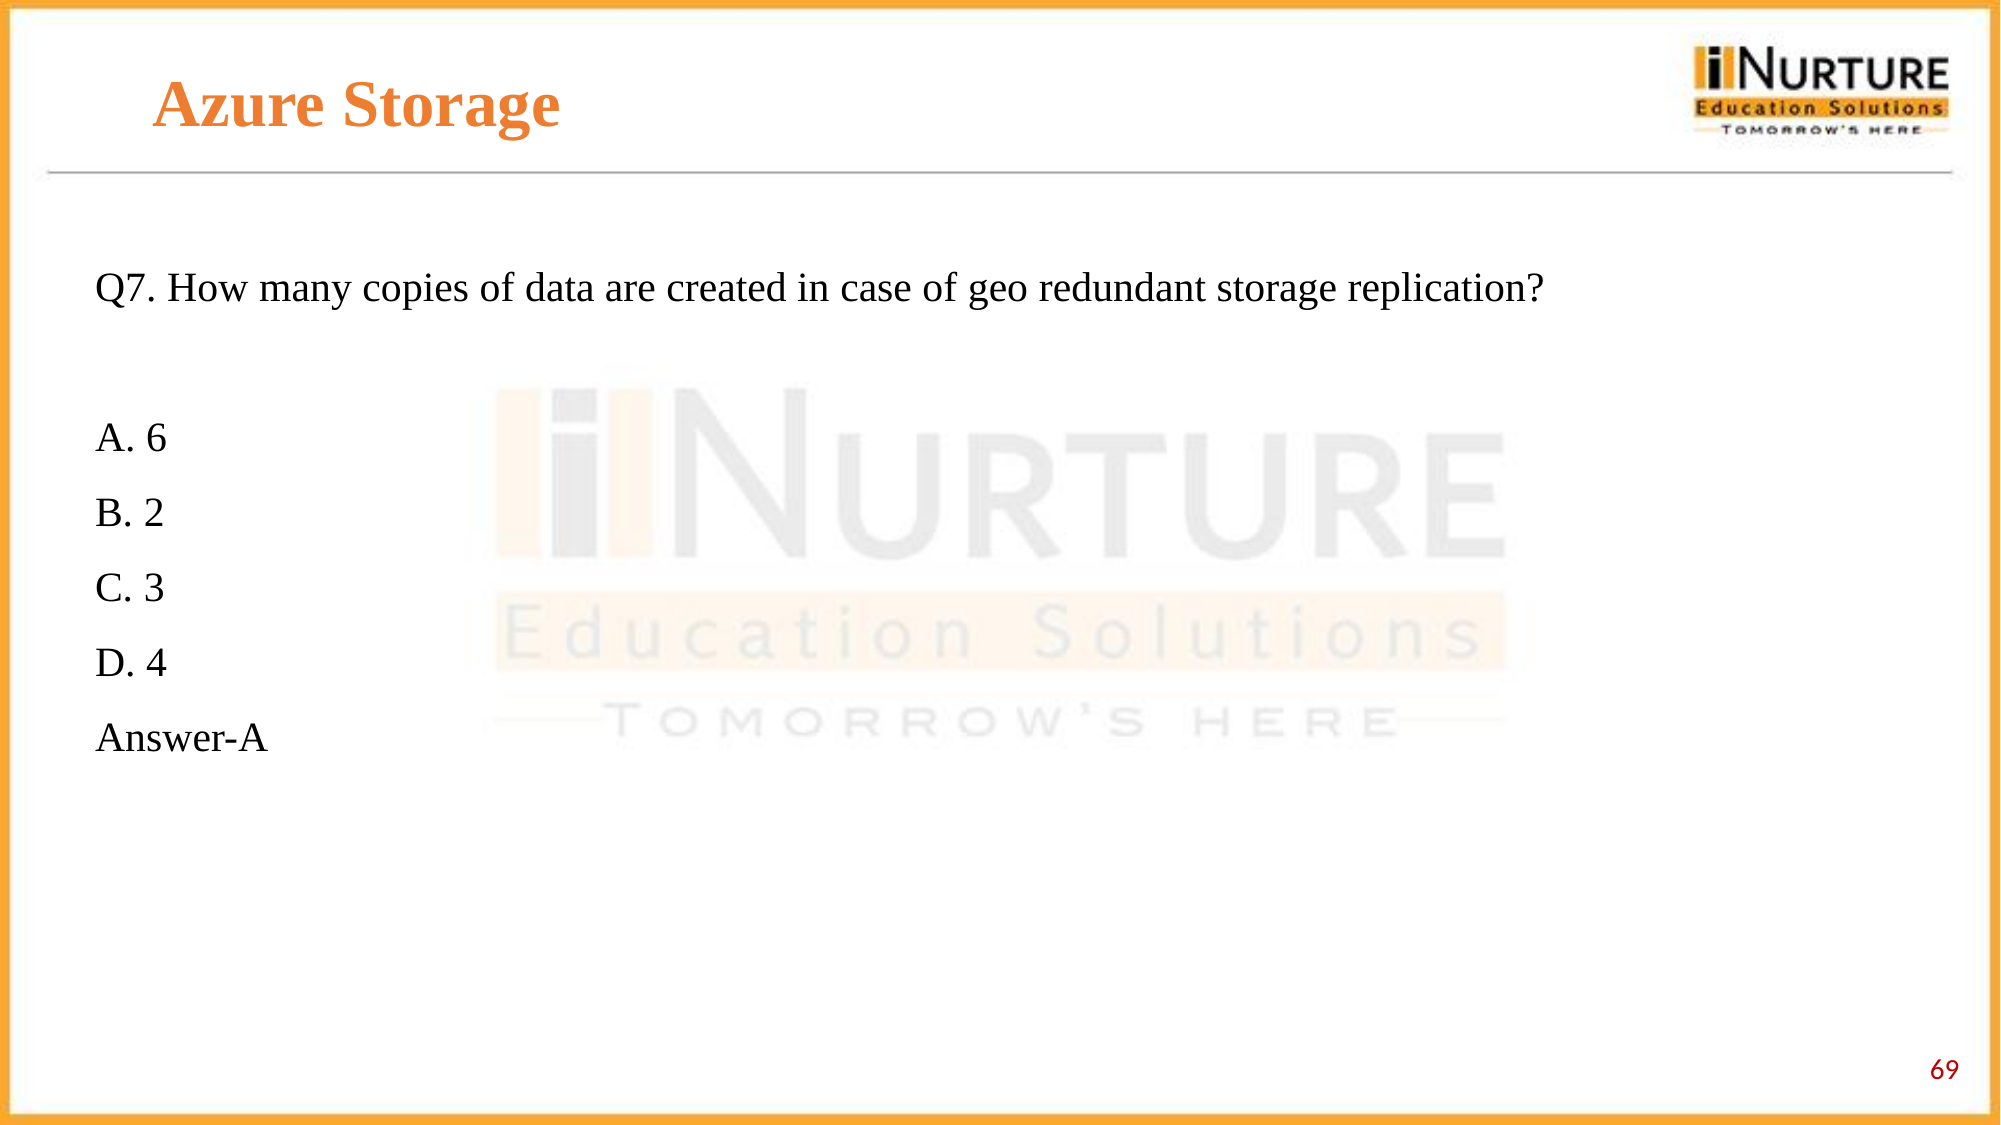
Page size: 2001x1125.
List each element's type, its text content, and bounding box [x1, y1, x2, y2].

picture [0, 0, 2001, 1125]
title Azure Storage [137, 59, 787, 150]
slide_number ‹#› [1840, 1042, 1975, 1103]
text_box Q7. How many copies of data are created in case of geo redundant storage replication? A. 6 B. 2 C. 3 D. 4 Answer-A [80, 227, 1920, 768]
